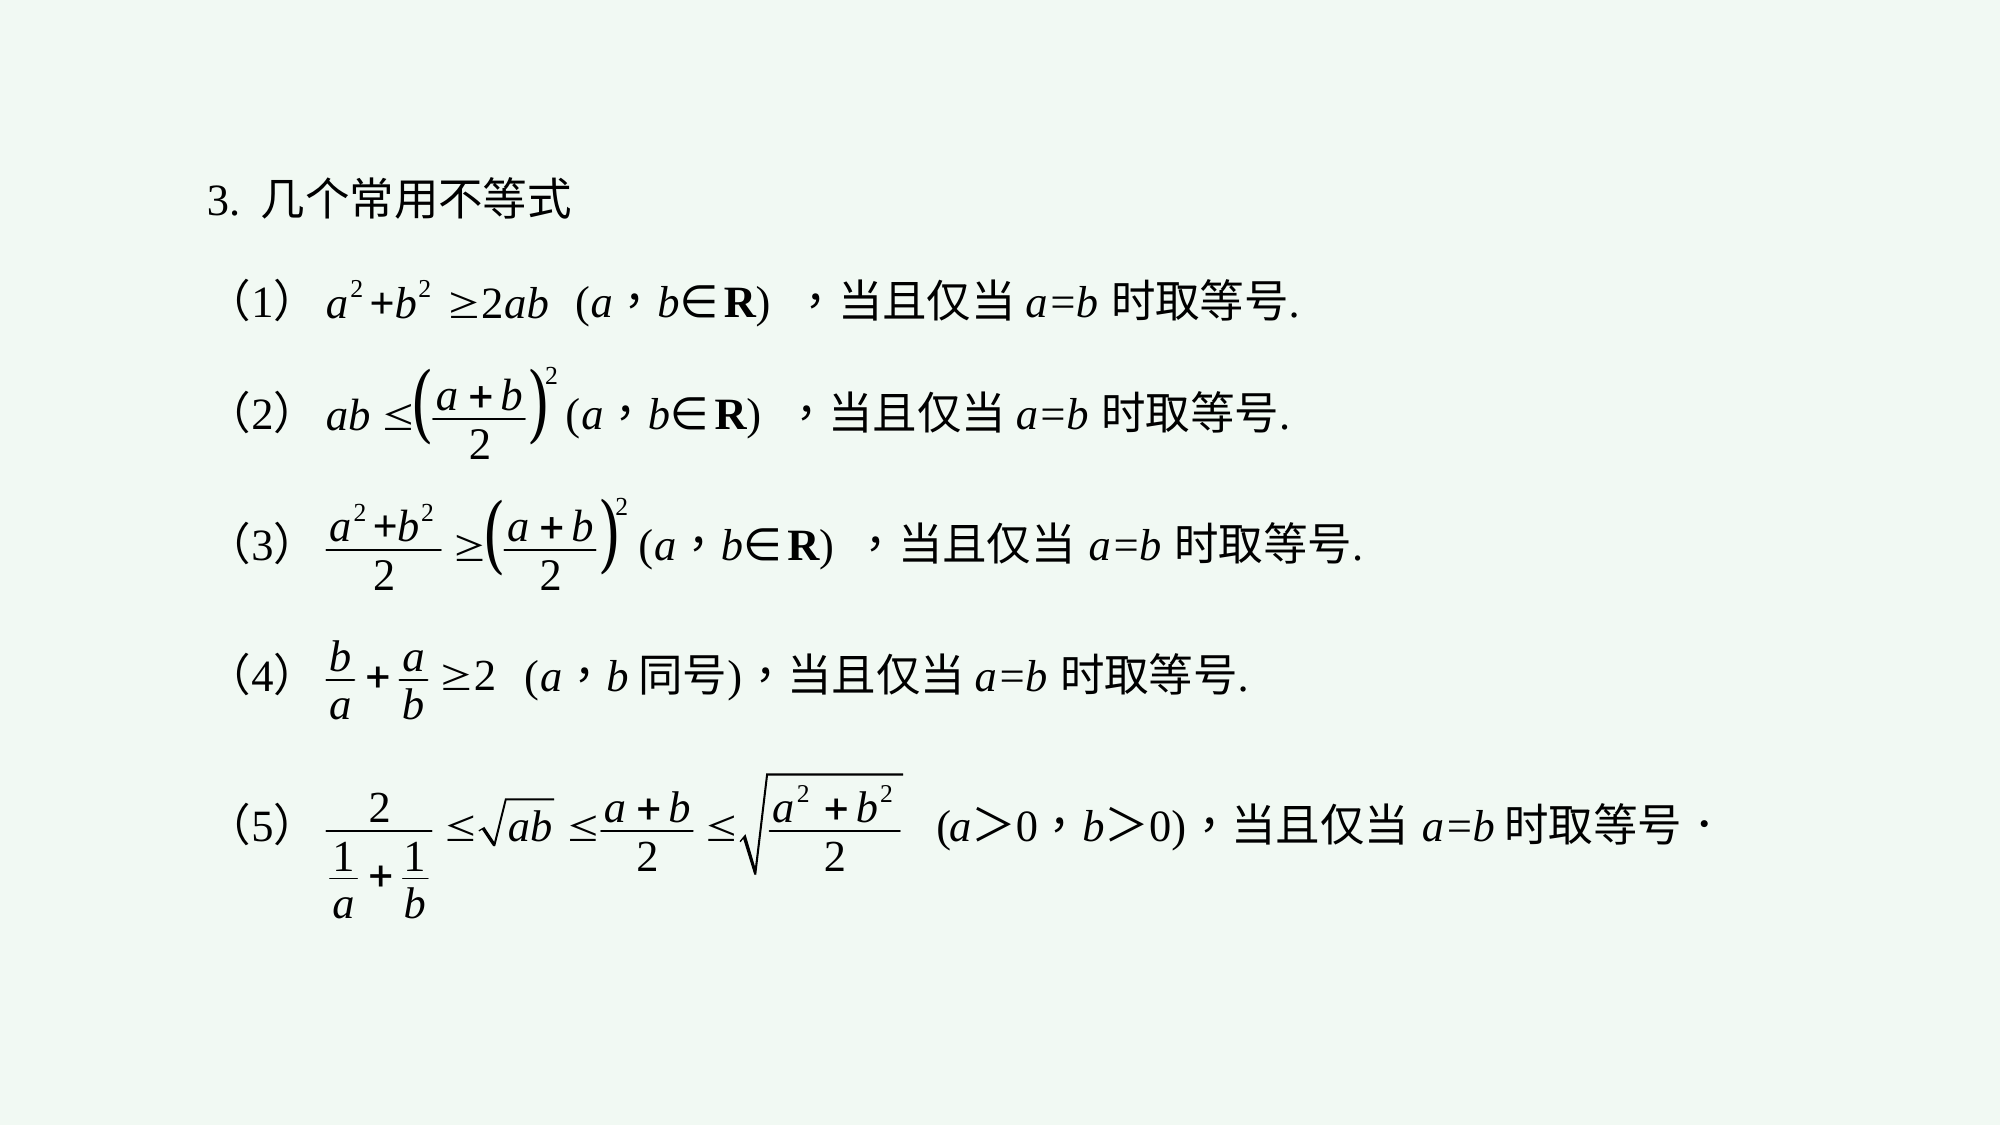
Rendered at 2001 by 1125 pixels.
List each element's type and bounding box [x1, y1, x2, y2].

text_box [121, 148, 1879, 946]
